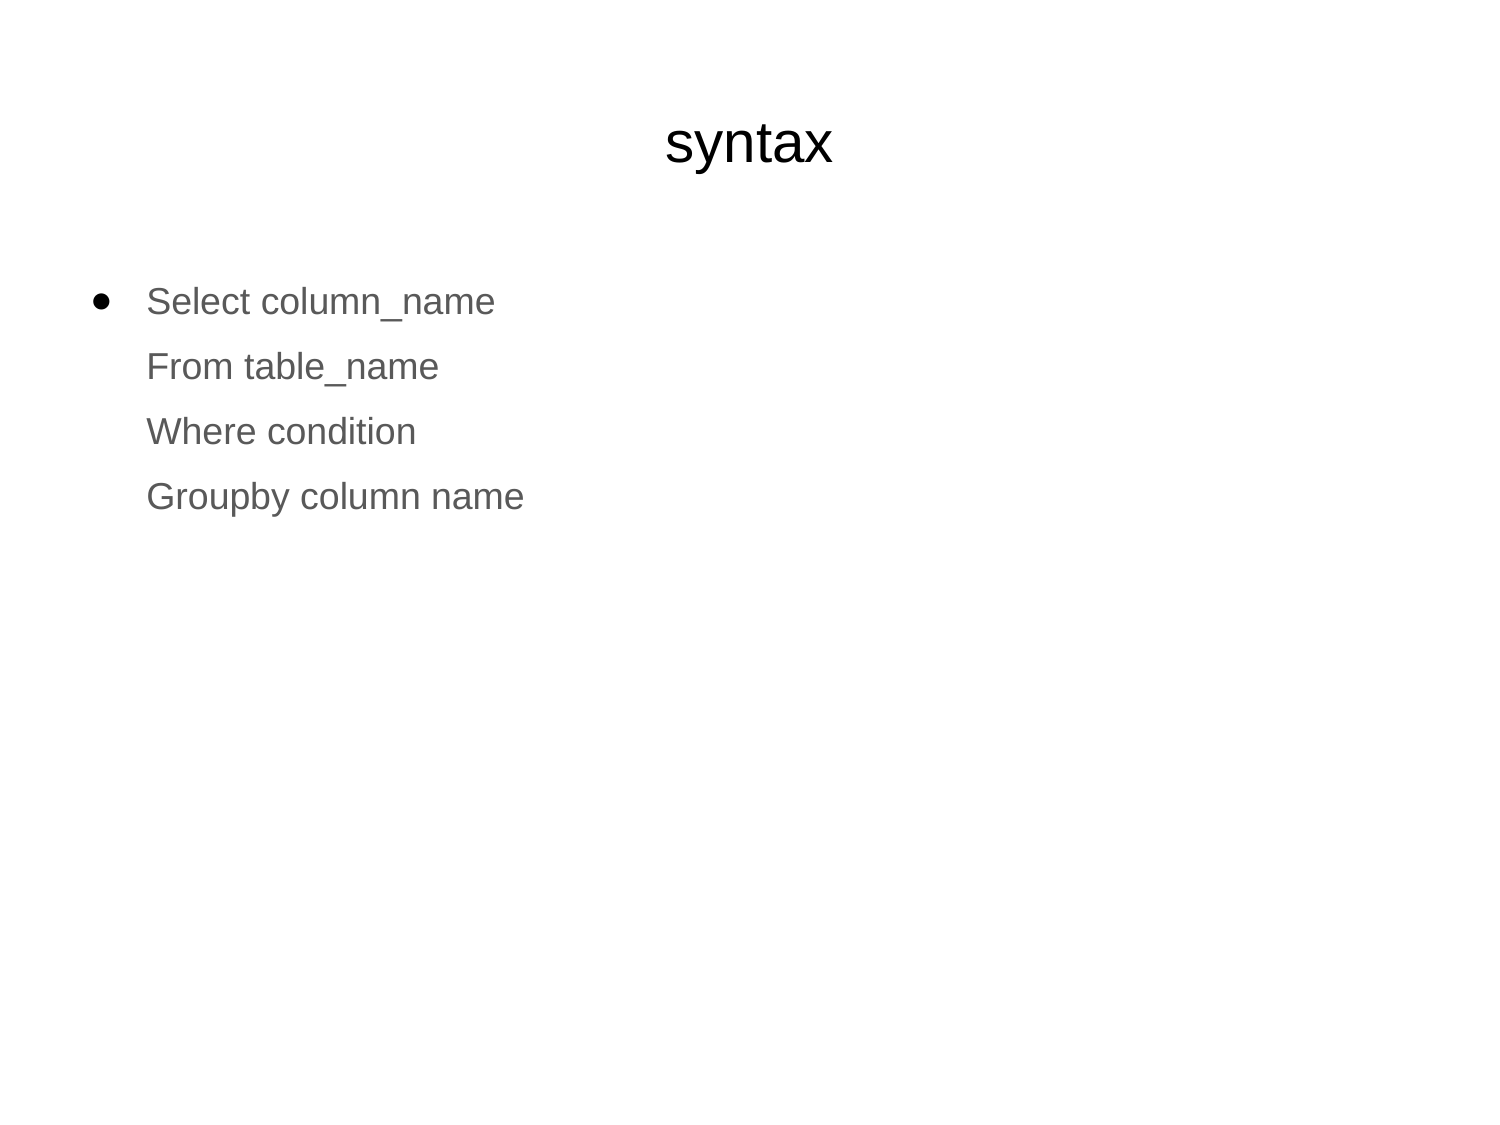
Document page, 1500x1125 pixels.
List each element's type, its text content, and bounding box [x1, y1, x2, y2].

title syntax [75, 45, 1425, 233]
list Select column_name From table_name Where condition Groupby column name [75, 262, 1425, 1005]
